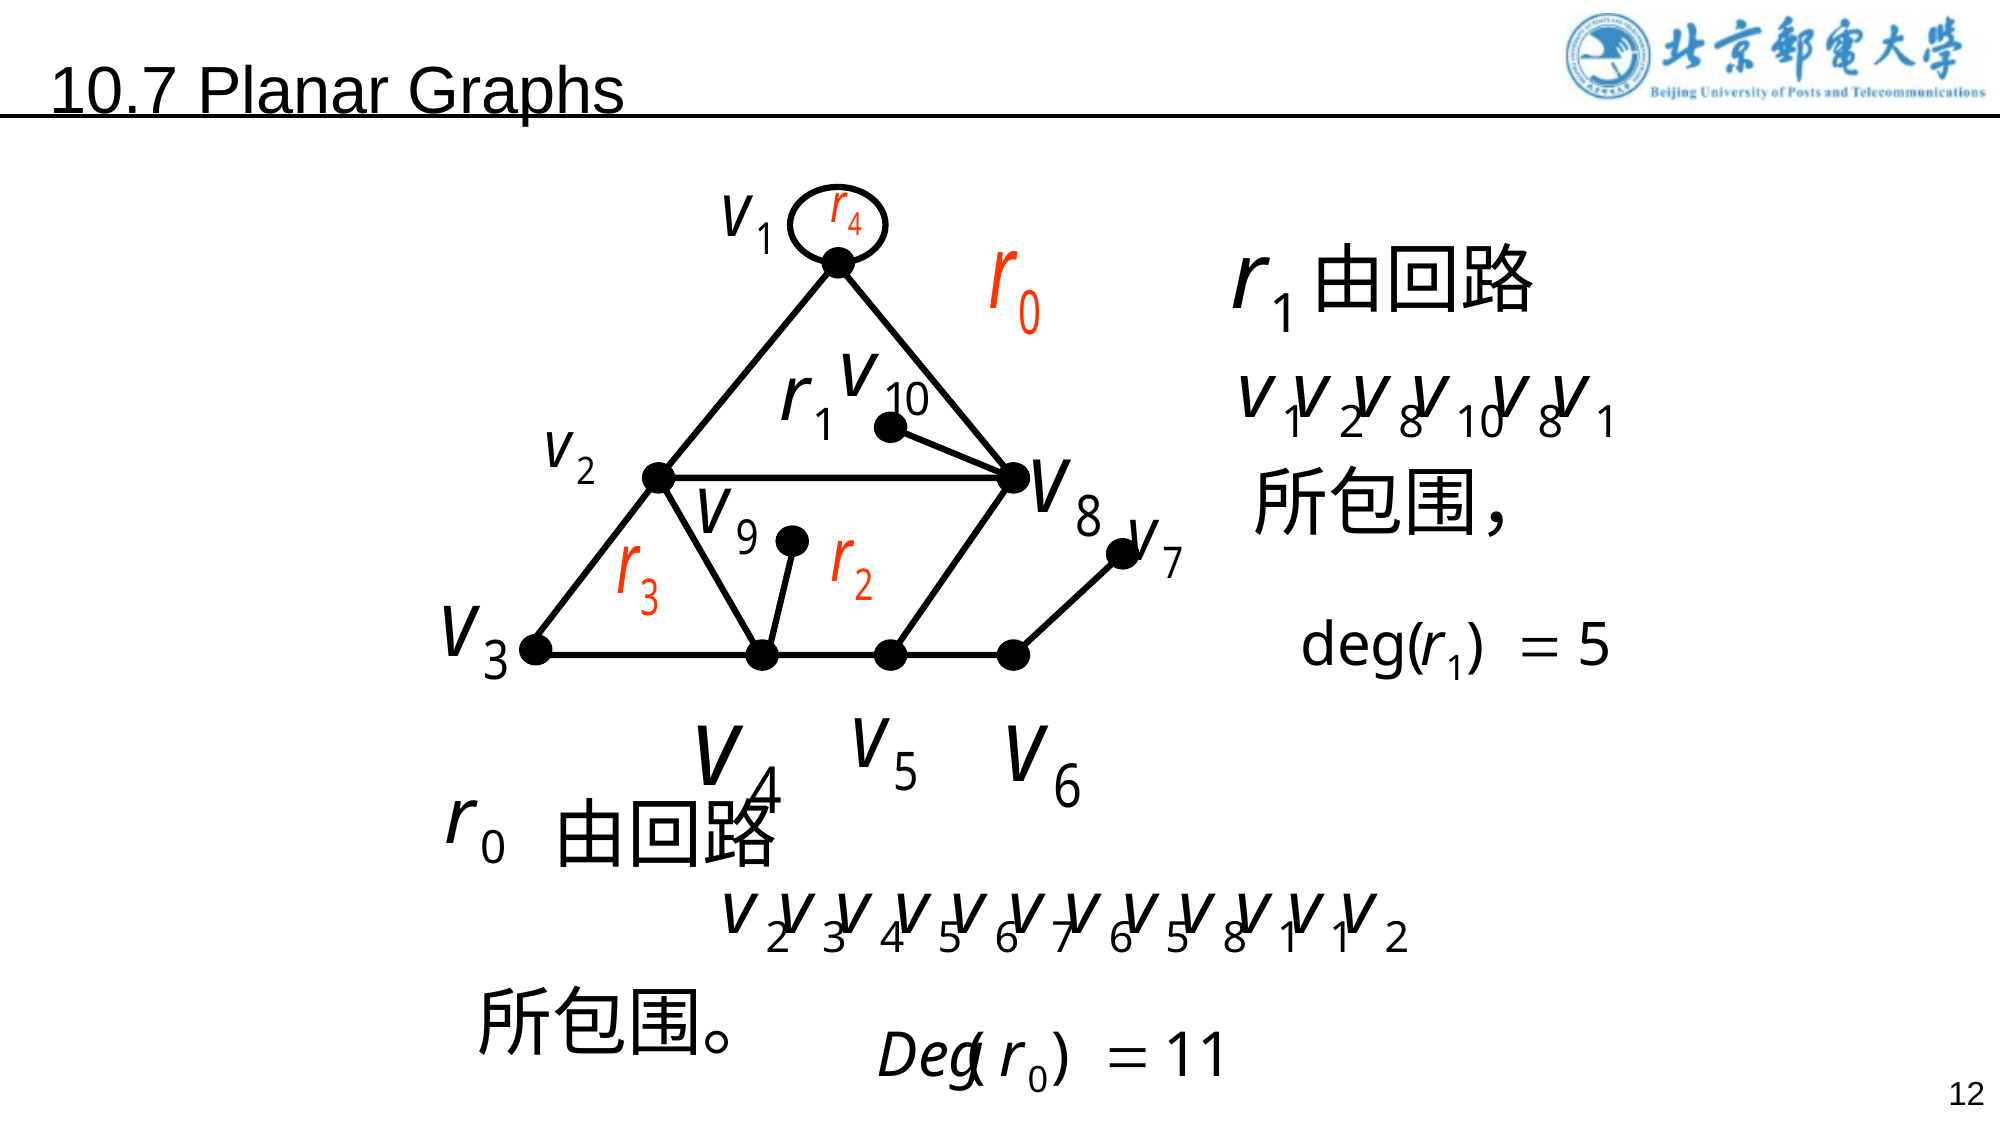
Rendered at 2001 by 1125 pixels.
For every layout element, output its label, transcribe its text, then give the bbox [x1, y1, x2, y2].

picture [1849, 13, 1988, 101]
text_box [1294, 600, 1615, 691]
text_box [439, 153, 1190, 828]
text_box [609, 499, 666, 627]
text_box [721, 854, 1419, 965]
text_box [979, 194, 1048, 348]
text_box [768, 336, 847, 454]
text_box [1217, 356, 1569, 552]
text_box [1312, 208, 1569, 333]
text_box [461, 778, 793, 1072]
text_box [433, 758, 519, 877]
text_box 10.7 Planar Graphs [34, 0, 1849, 135]
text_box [1217, 207, 1311, 348]
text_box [867, 1008, 1230, 1103]
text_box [824, 163, 866, 244]
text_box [822, 500, 879, 611]
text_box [1238, 334, 1628, 450]
